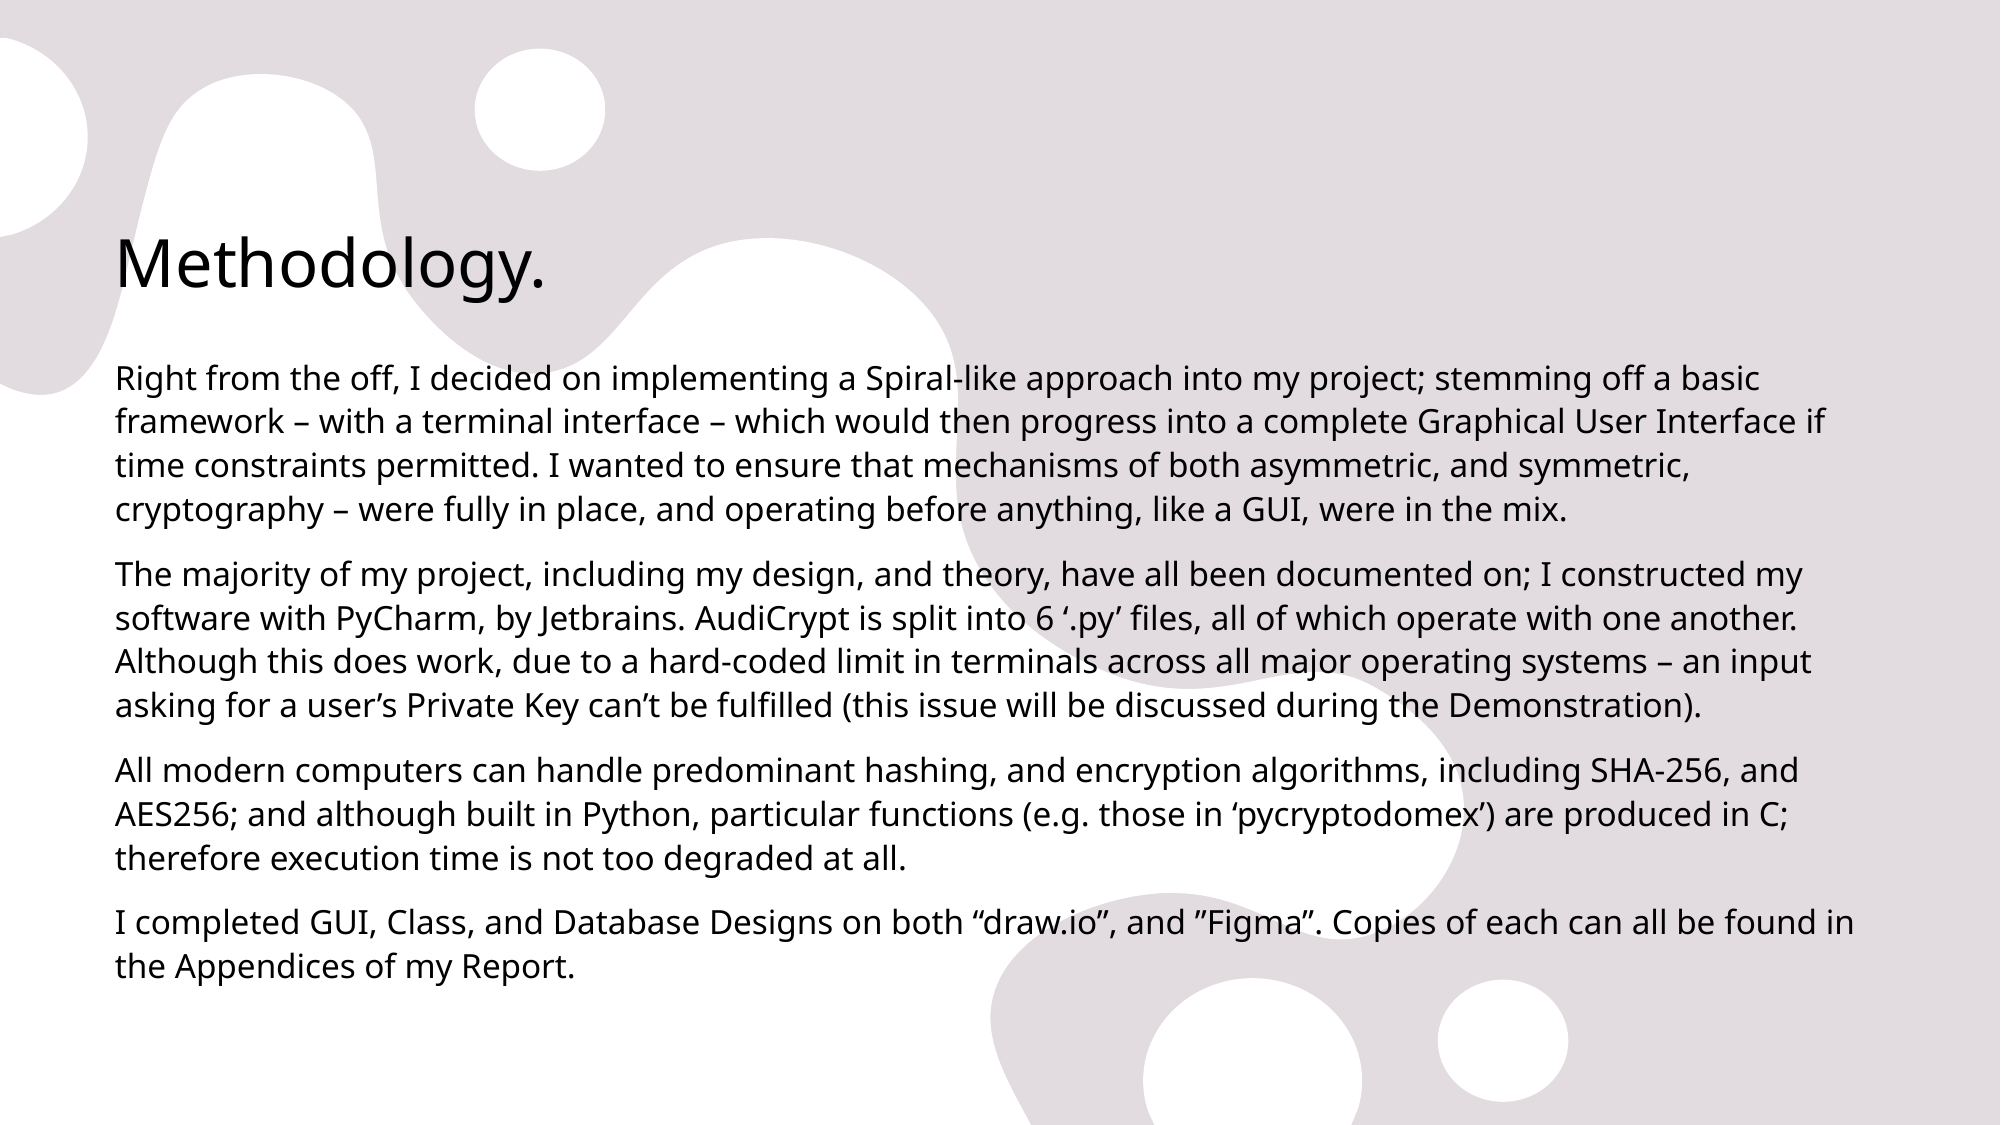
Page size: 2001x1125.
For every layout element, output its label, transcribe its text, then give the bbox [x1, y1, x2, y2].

title Methodology. [99, 91, 1900, 309]
list Right from the off, I decided on implementing a Spiral-like approach into my project; stemming off a basic framework – with a terminal interface – which would then progress into a complete Graphical User Interface if time constraints permitted. I wanted to ensure that mechanisms of both asymmetric, and symmetric, cryptography – were fully in place, and operating before anything, like a GUI, were in the mix. The majority of my project, including my design, and theory, have all been documented on; I constructed my software with PyCharm, by Jetbrains. AudiCrypt is split into 6 ‘.py’ files, all of which operate with one another. Although this does work, due to a hard-coded limit in terminals across all major operating systems – an input asking for a user’s Private Key can’t be fulfilled (this issue will be discussed during the Demonstration). All modern computers can handle predominant hashing, and encryption algorithms, including SHA-256, and AES256; and although built in Python, particular functions (e.g. those in ‘pycryptodomex’) are produced in C; therefore execution time is not too degraded at all. I completed GUI, Class, and Database Designs on both “draw.io”, and ”Figma”. Copies of each can all be found in the Appendices of my Report. [99, 345, 1900, 1008]
